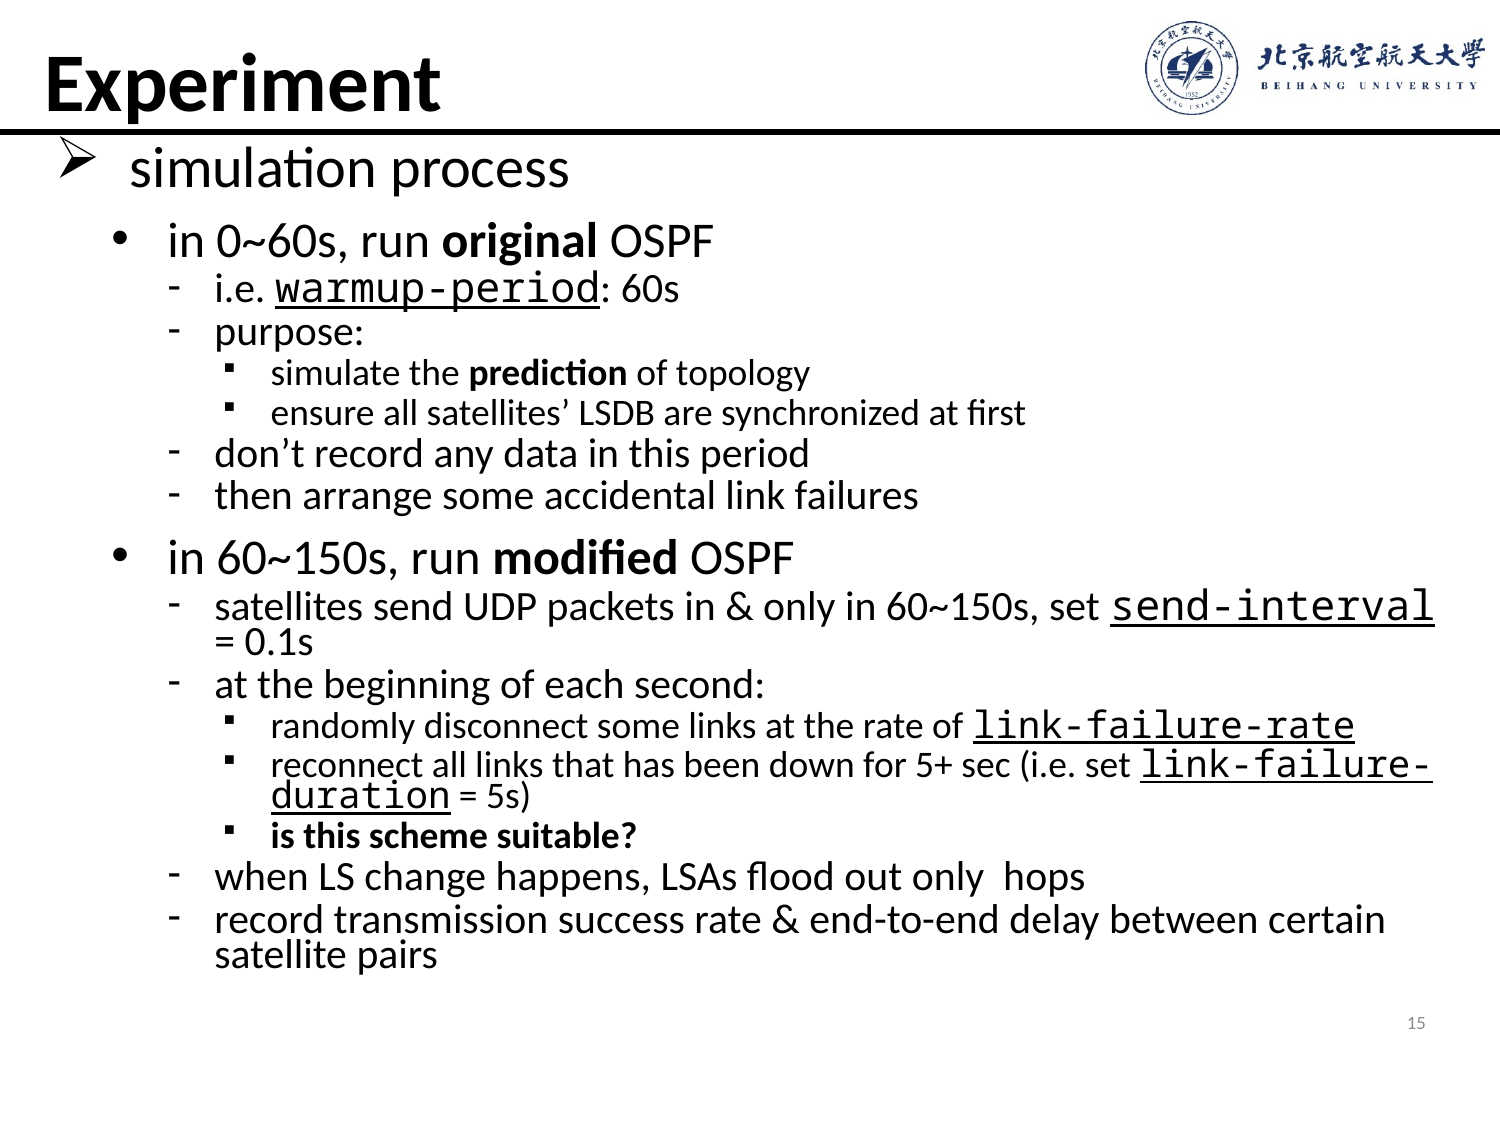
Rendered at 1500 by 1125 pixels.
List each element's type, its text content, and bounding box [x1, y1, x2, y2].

title Experiment [29, 12, 1248, 157]
picture [1248, 21, 1485, 115]
slide_number 15 [1103, 992, 1441, 1053]
